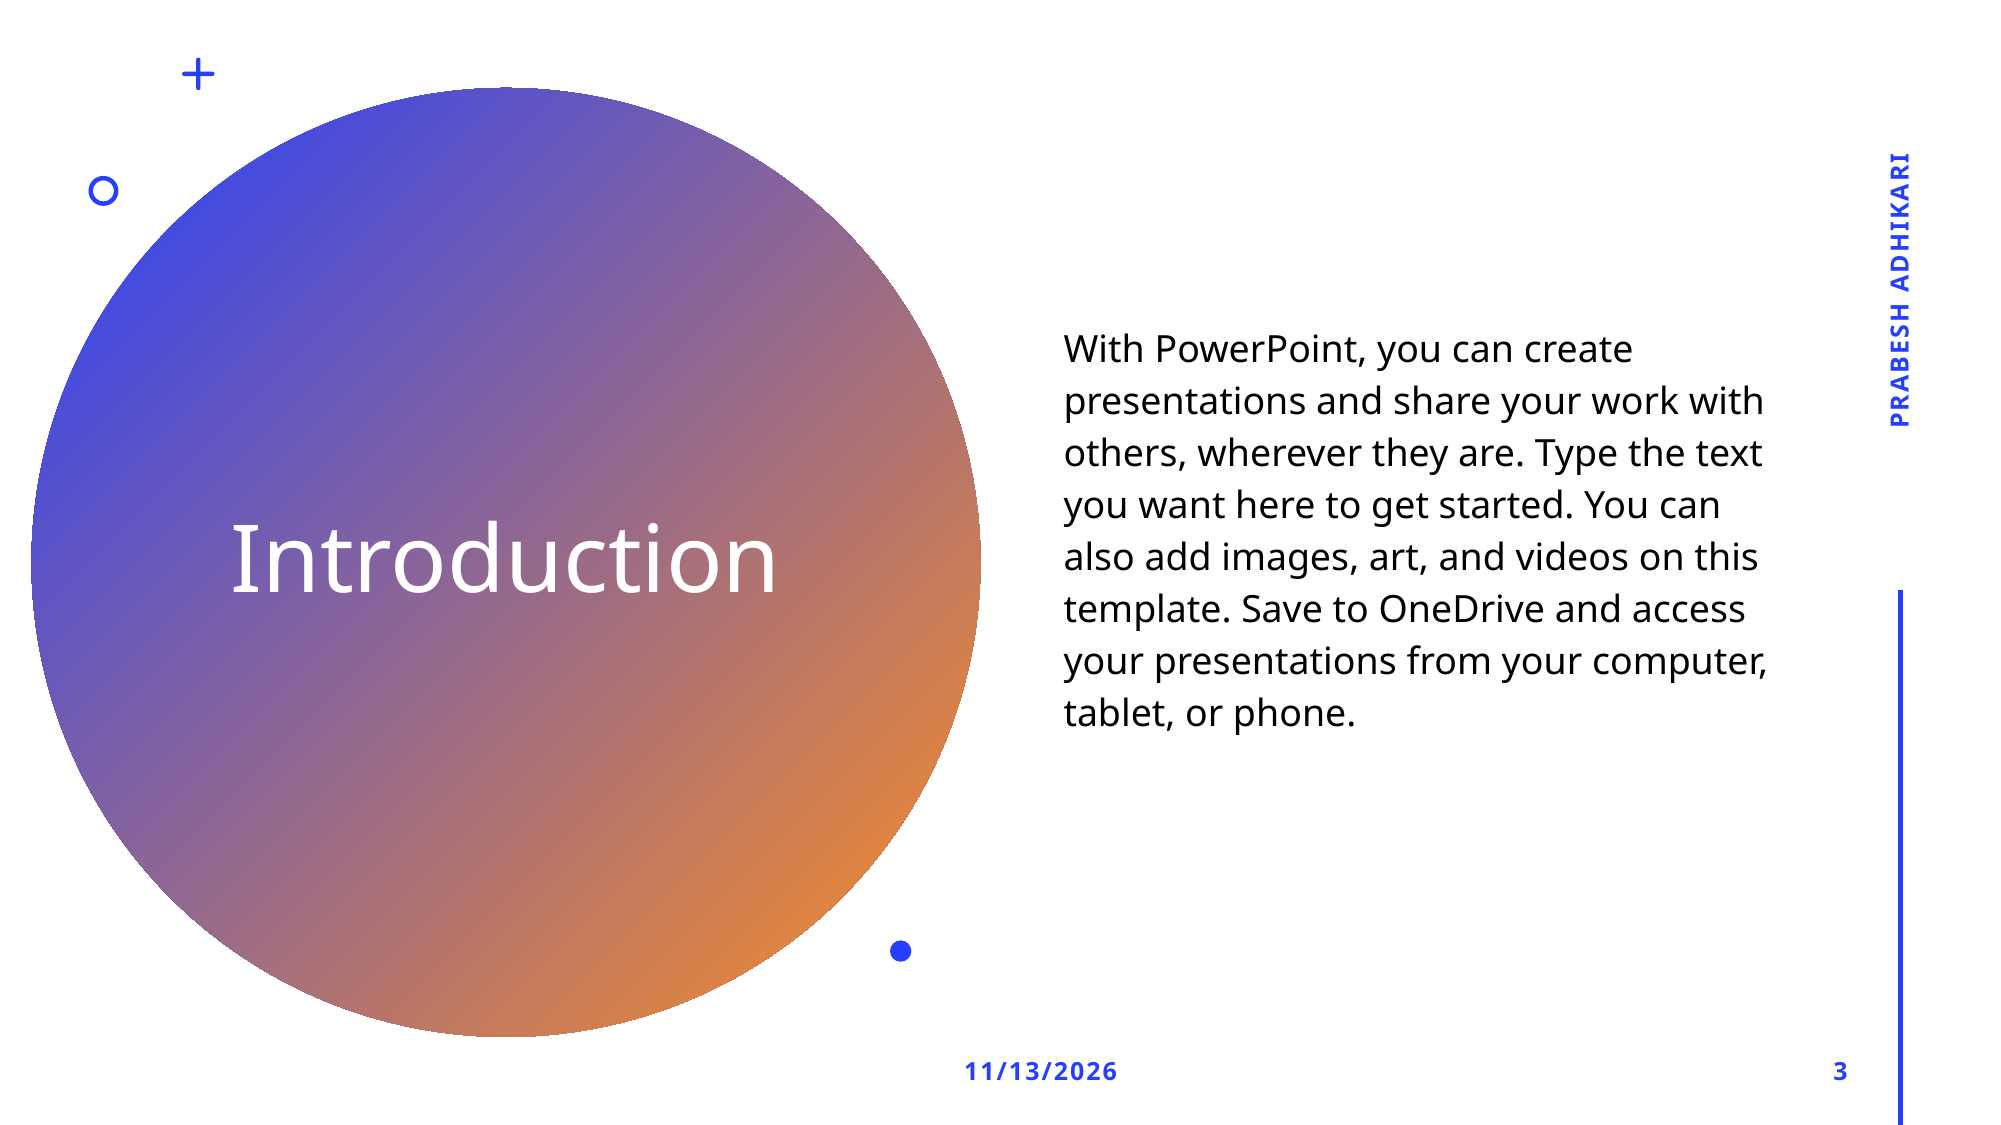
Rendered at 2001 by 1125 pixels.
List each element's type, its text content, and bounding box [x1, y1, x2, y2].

footer Prabesh Adhikari [1870, 0, 1931, 583]
title Introduction [142, 401, 870, 724]
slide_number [949, 1042, 1400, 1103]
slide_number 3 [1412, 1042, 1863, 1103]
list With PowerPoint, you can create presentations and share your work with others, wherever they are. Type the text you want here to get started. You can also add images, art, and videos on this template. Save to OneDrive and access your presentations from your computer, tablet, or phone. [1048, 87, 1790, 1037]
